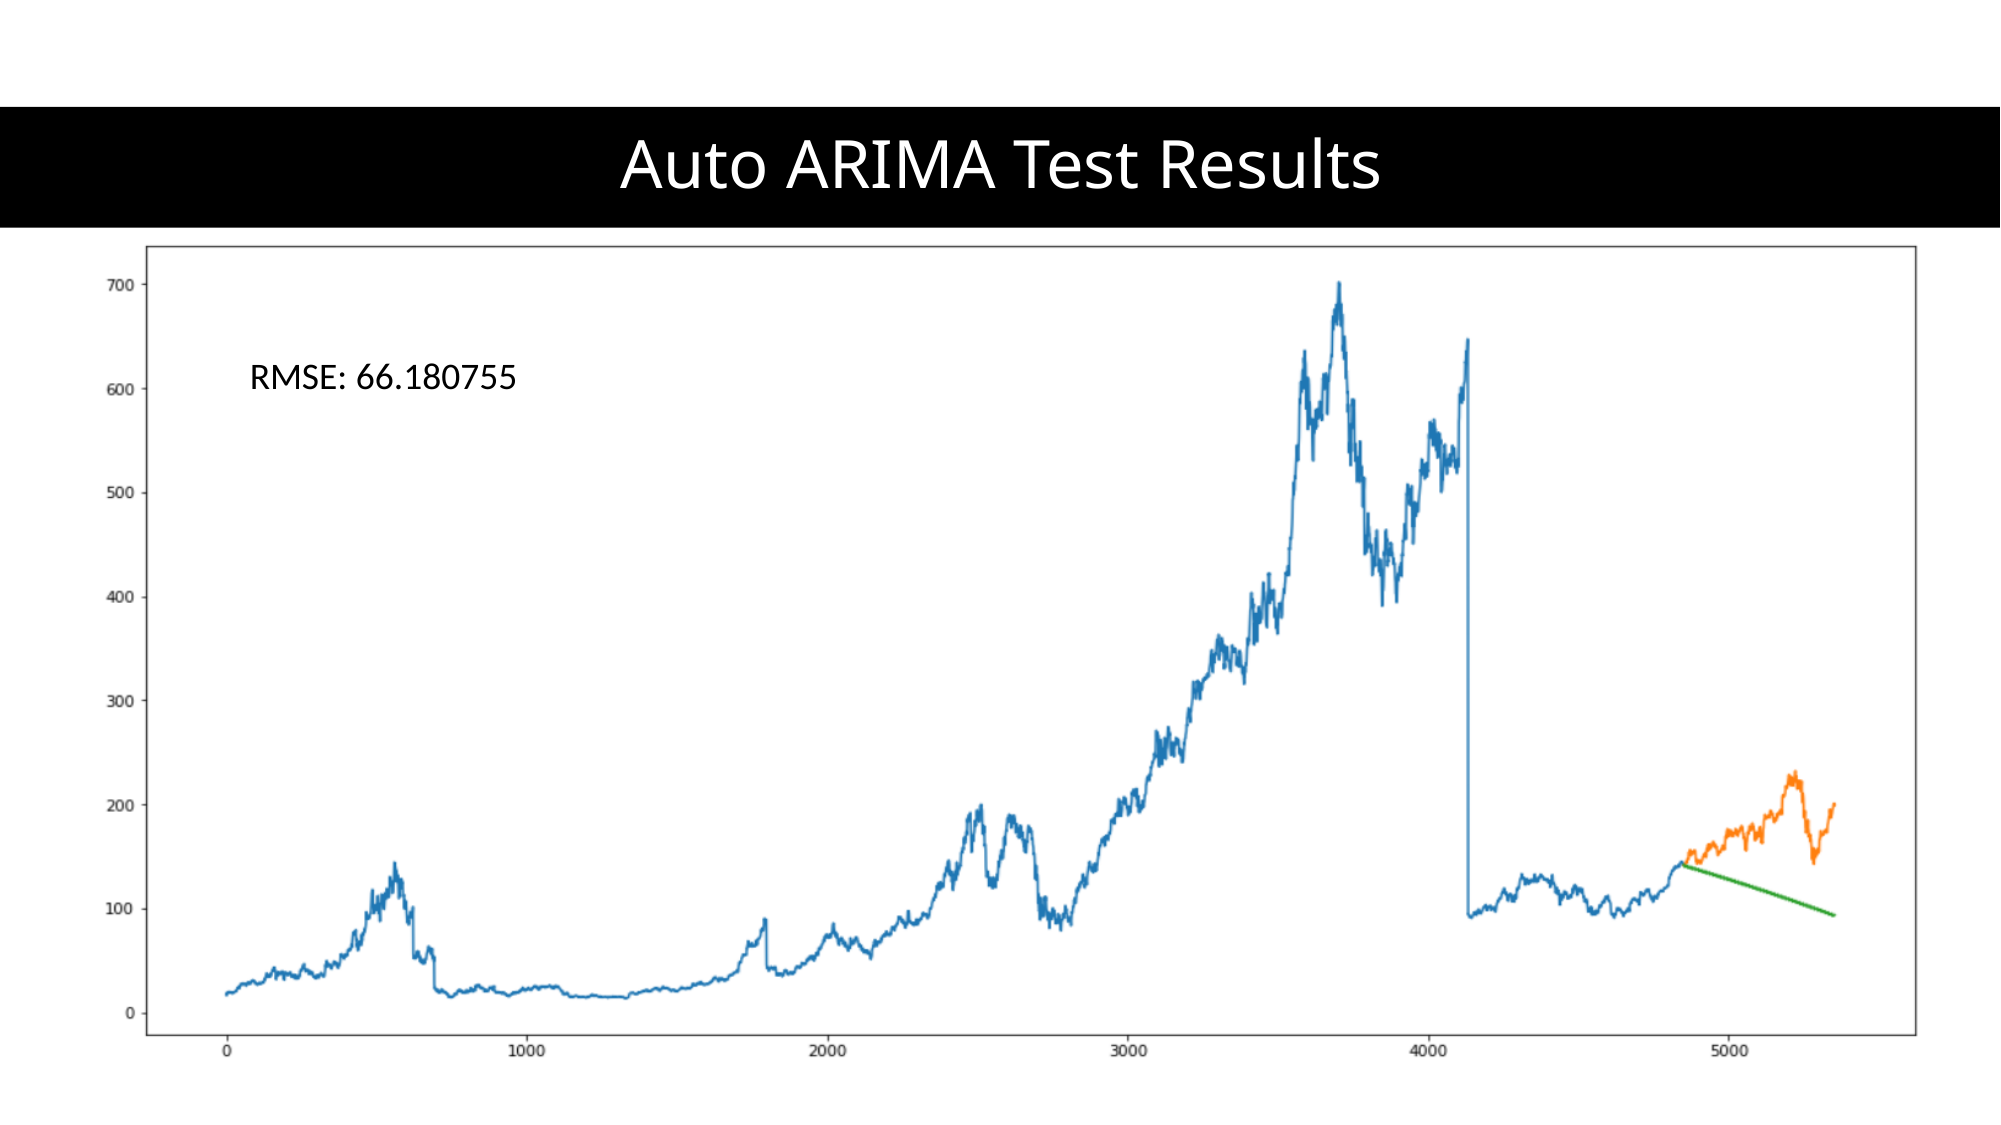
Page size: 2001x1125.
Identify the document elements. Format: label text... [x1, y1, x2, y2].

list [90, 237, 1931, 1075]
text_box [0, 106, 2000, 229]
title Auto ARIMA Test Results [91, 105, 1931, 228]
